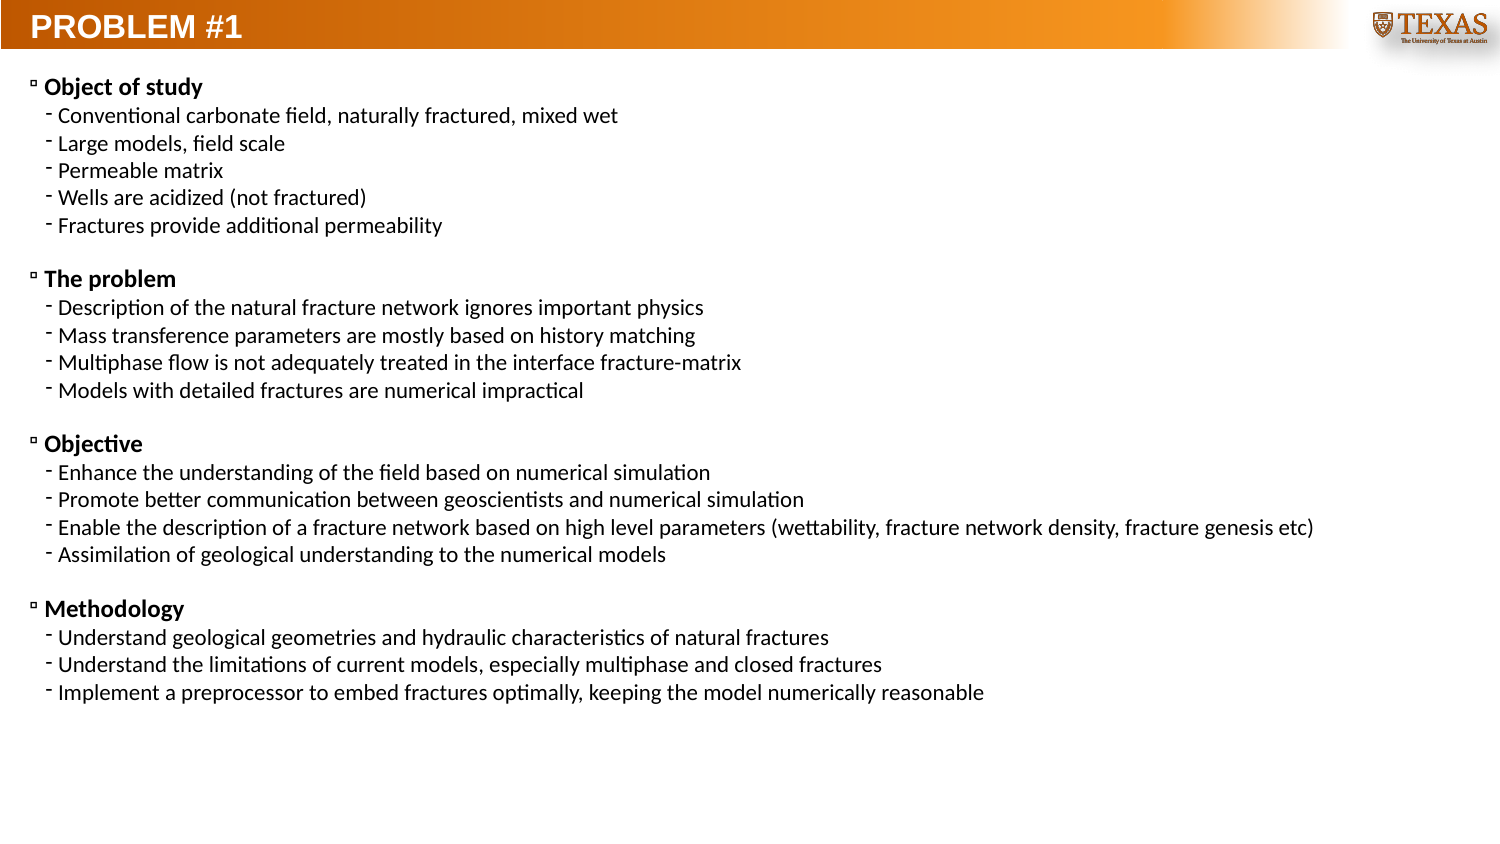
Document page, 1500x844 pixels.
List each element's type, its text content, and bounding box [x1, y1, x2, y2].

title PROBLEM #1 [15, 2, 1310, 45]
picture [1348, 0, 1500, 68]
list Object of study Conventional carbonate field, naturally fractured, mixed wet Large models, field scale Permeable matrix Wells are acidized (not fractured) Fractures provide additional permeability The problem Description of the natural fracture network ignores important physics Mass transference parameters are mostly based on history matching Multiphase flow is not adequately treated in the interface fracture-matrix Models with detailed fractures are numerical impractical Objective Enhance the understanding of the field based on numerical simulation Promote better communication between geoscientists and numerical simulation Enable the description of a fracture network based on high level parameters (wettability, fracture network density, fracture genesis etc) Assimilation of geological understanding to the numerical models Methodology Understand geological geometries and hydraulic characteristics of natural fractures Understand the limitations of current models, especially multiphase and closed fractures Implement a preprocessor to embed fractures optimally, keeping the model numerically reasonable [14, 63, 1485, 831]
